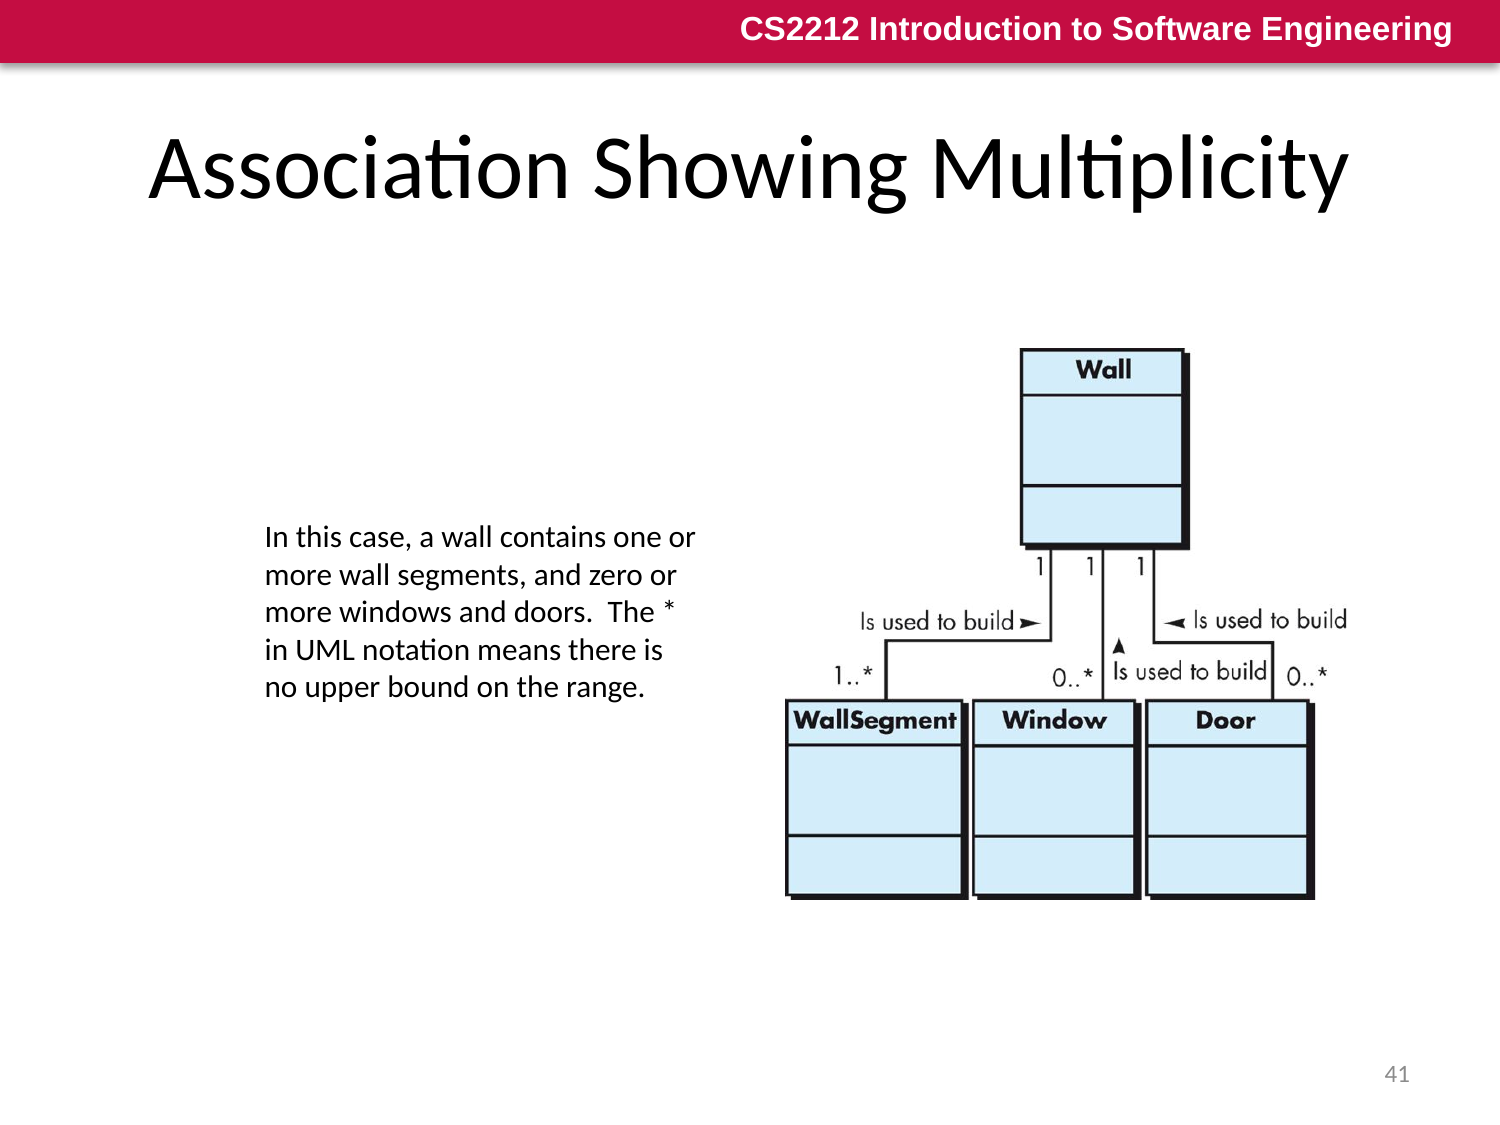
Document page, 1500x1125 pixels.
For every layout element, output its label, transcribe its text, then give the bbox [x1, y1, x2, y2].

picture [785, 348, 1347, 900]
title Association Showing Multiplicity [112, 99, 1388, 288]
slide_number 41 [1074, 1042, 1425, 1103]
picture [0, 0, 1500, 63]
text_box In this case, a wall contains one or more wall segments, and zero or more windows and doors. The * in UML notation means there is no upper bound on the range. [249, 509, 720, 712]
